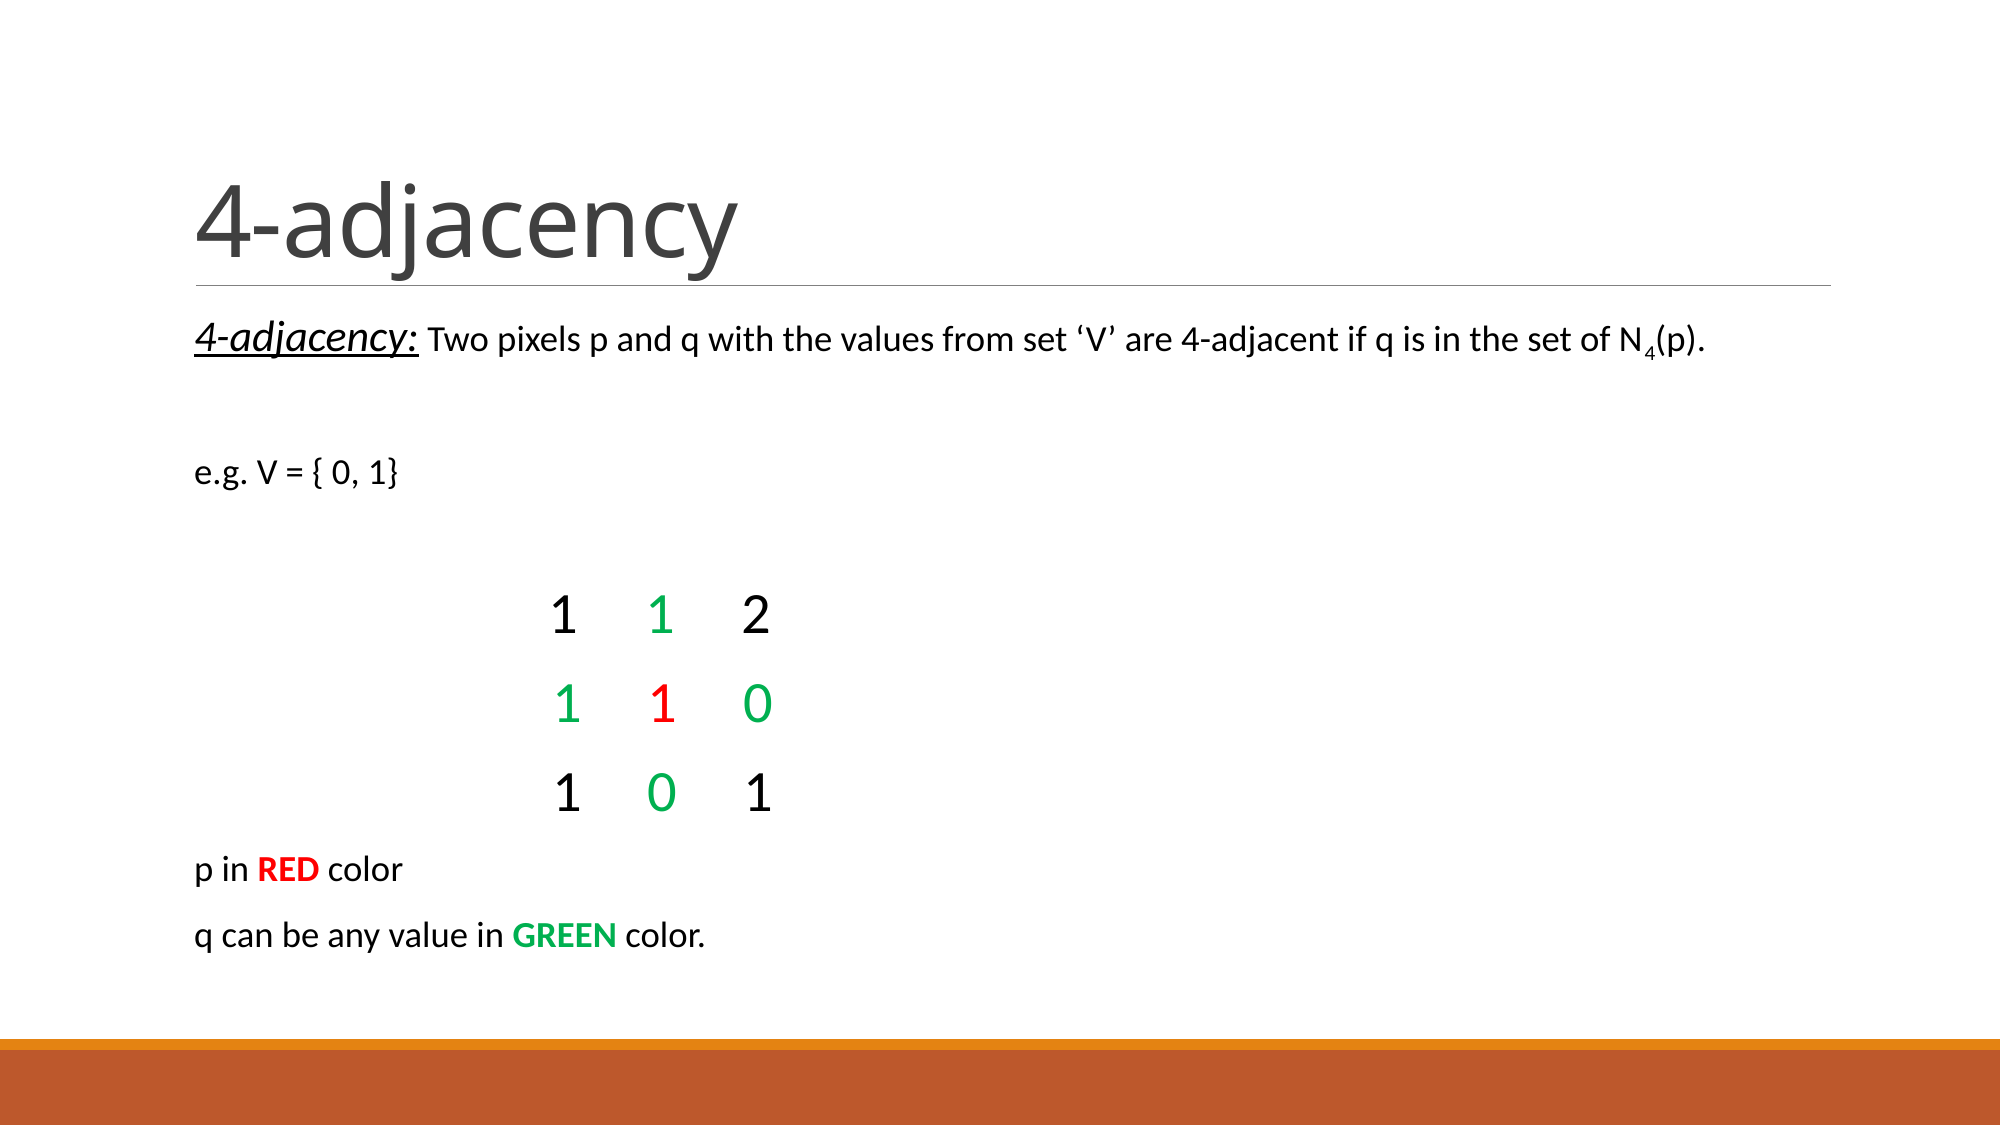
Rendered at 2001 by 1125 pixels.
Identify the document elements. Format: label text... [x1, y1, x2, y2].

list 4-adjacency: Two pixels p and q with the values from set ‘V’ are 4-adjacent if q is in the set of N4(p). e.g. V = { 0, 1} 1 1 2 1 1 0 1 0 1 p in RED color q can be any value in green color. [180, 302, 1830, 963]
title 4-adjacency [180, 47, 1830, 285]
